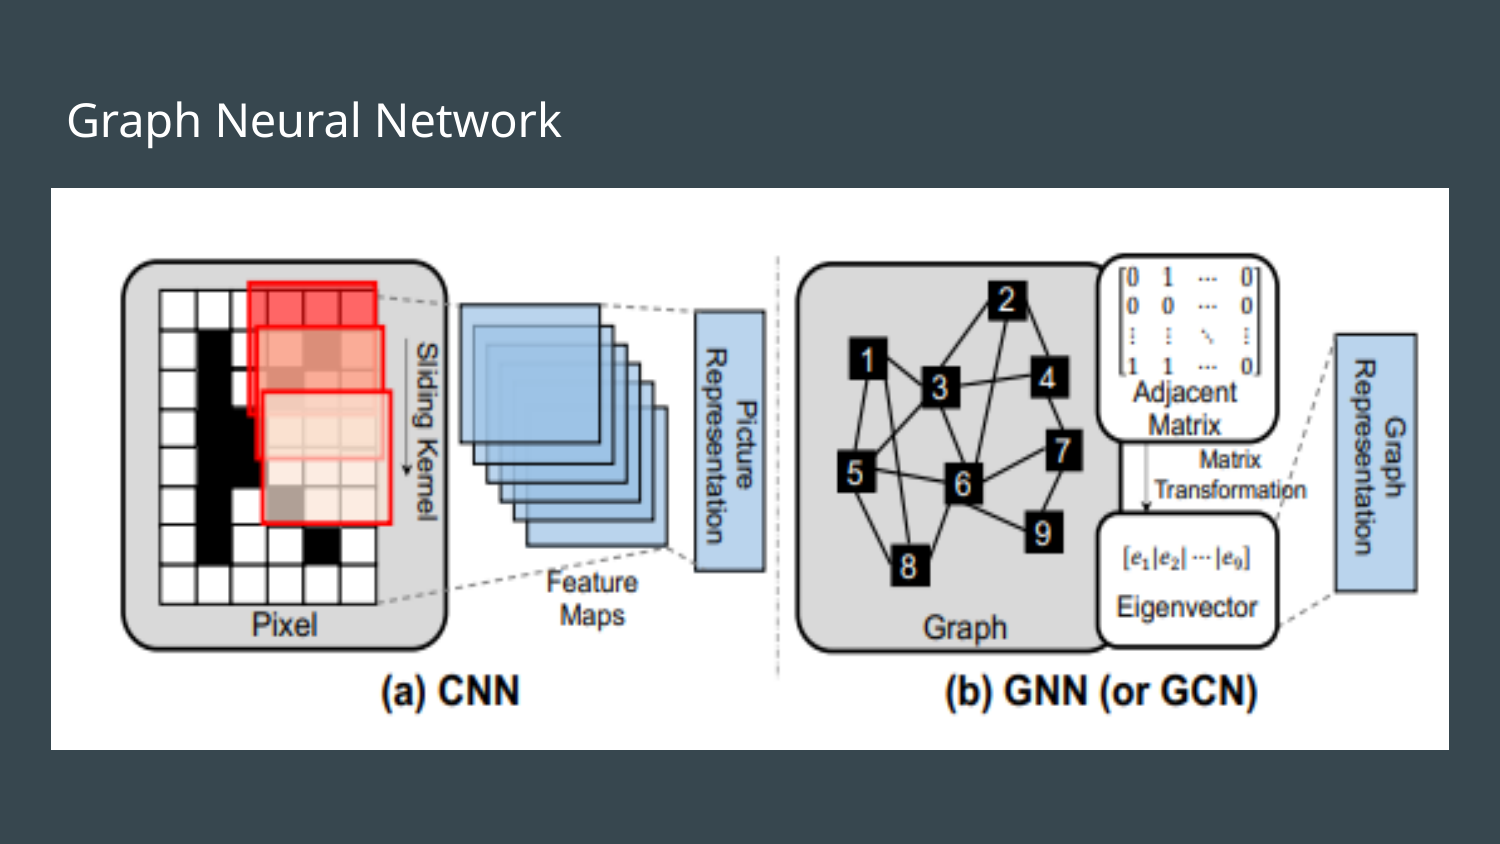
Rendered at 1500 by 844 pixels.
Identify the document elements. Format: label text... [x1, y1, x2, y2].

title Graph Neural Network [51, 72, 1449, 167]
picture [50, 188, 1450, 750]
